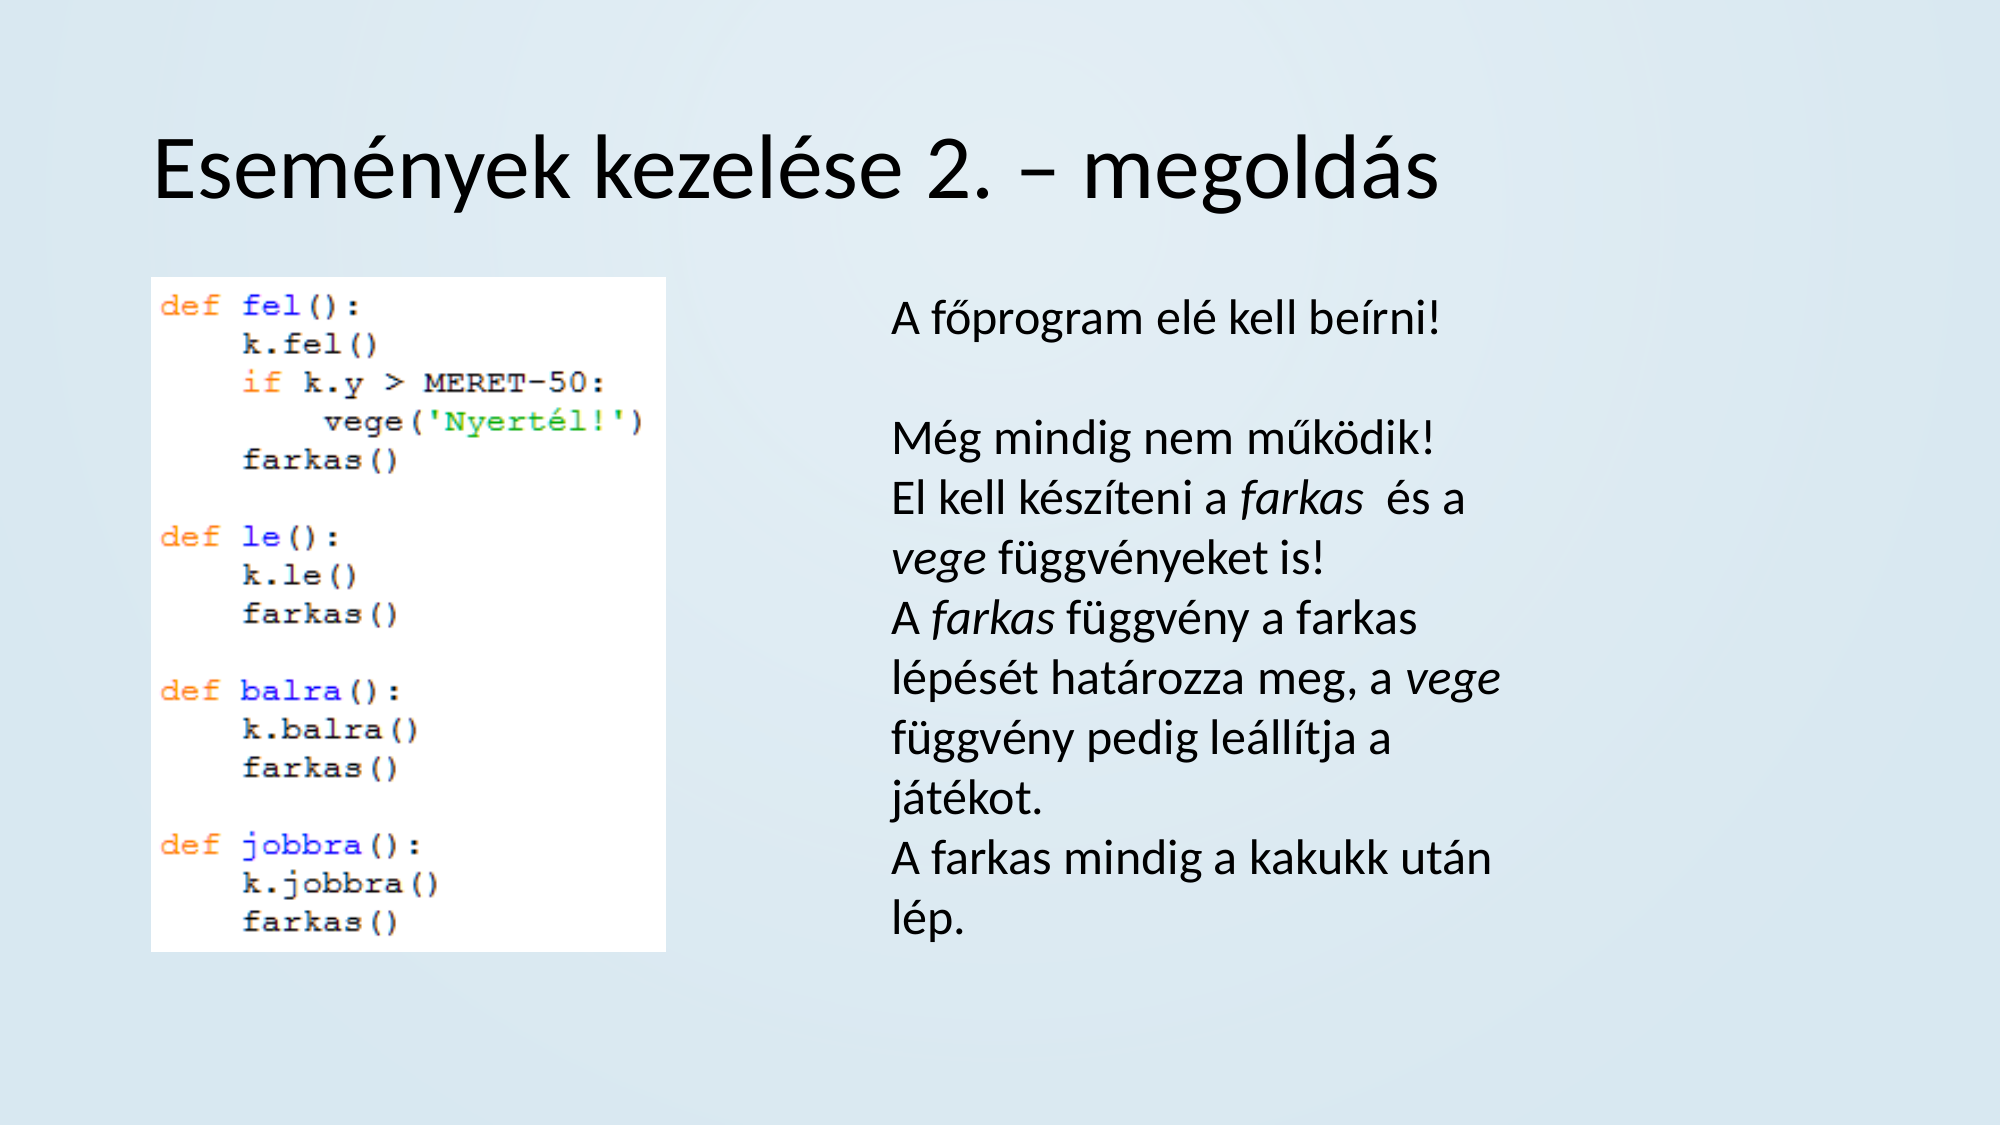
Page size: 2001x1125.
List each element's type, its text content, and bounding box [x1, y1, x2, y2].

text_box A főprogram elé kell beírni! Még mindig nem működik! El kell készíteni a farkas és a vege függvényeket is! A farkas függvény a farkas lépését határozza meg, a vege függvény pedig leállítja a játékot. A farkas mindig a kakukk után lép. [876, 277, 1561, 952]
title Események kezelése 2. – megoldás [137, 59, 1863, 278]
picture [151, 277, 666, 952]
